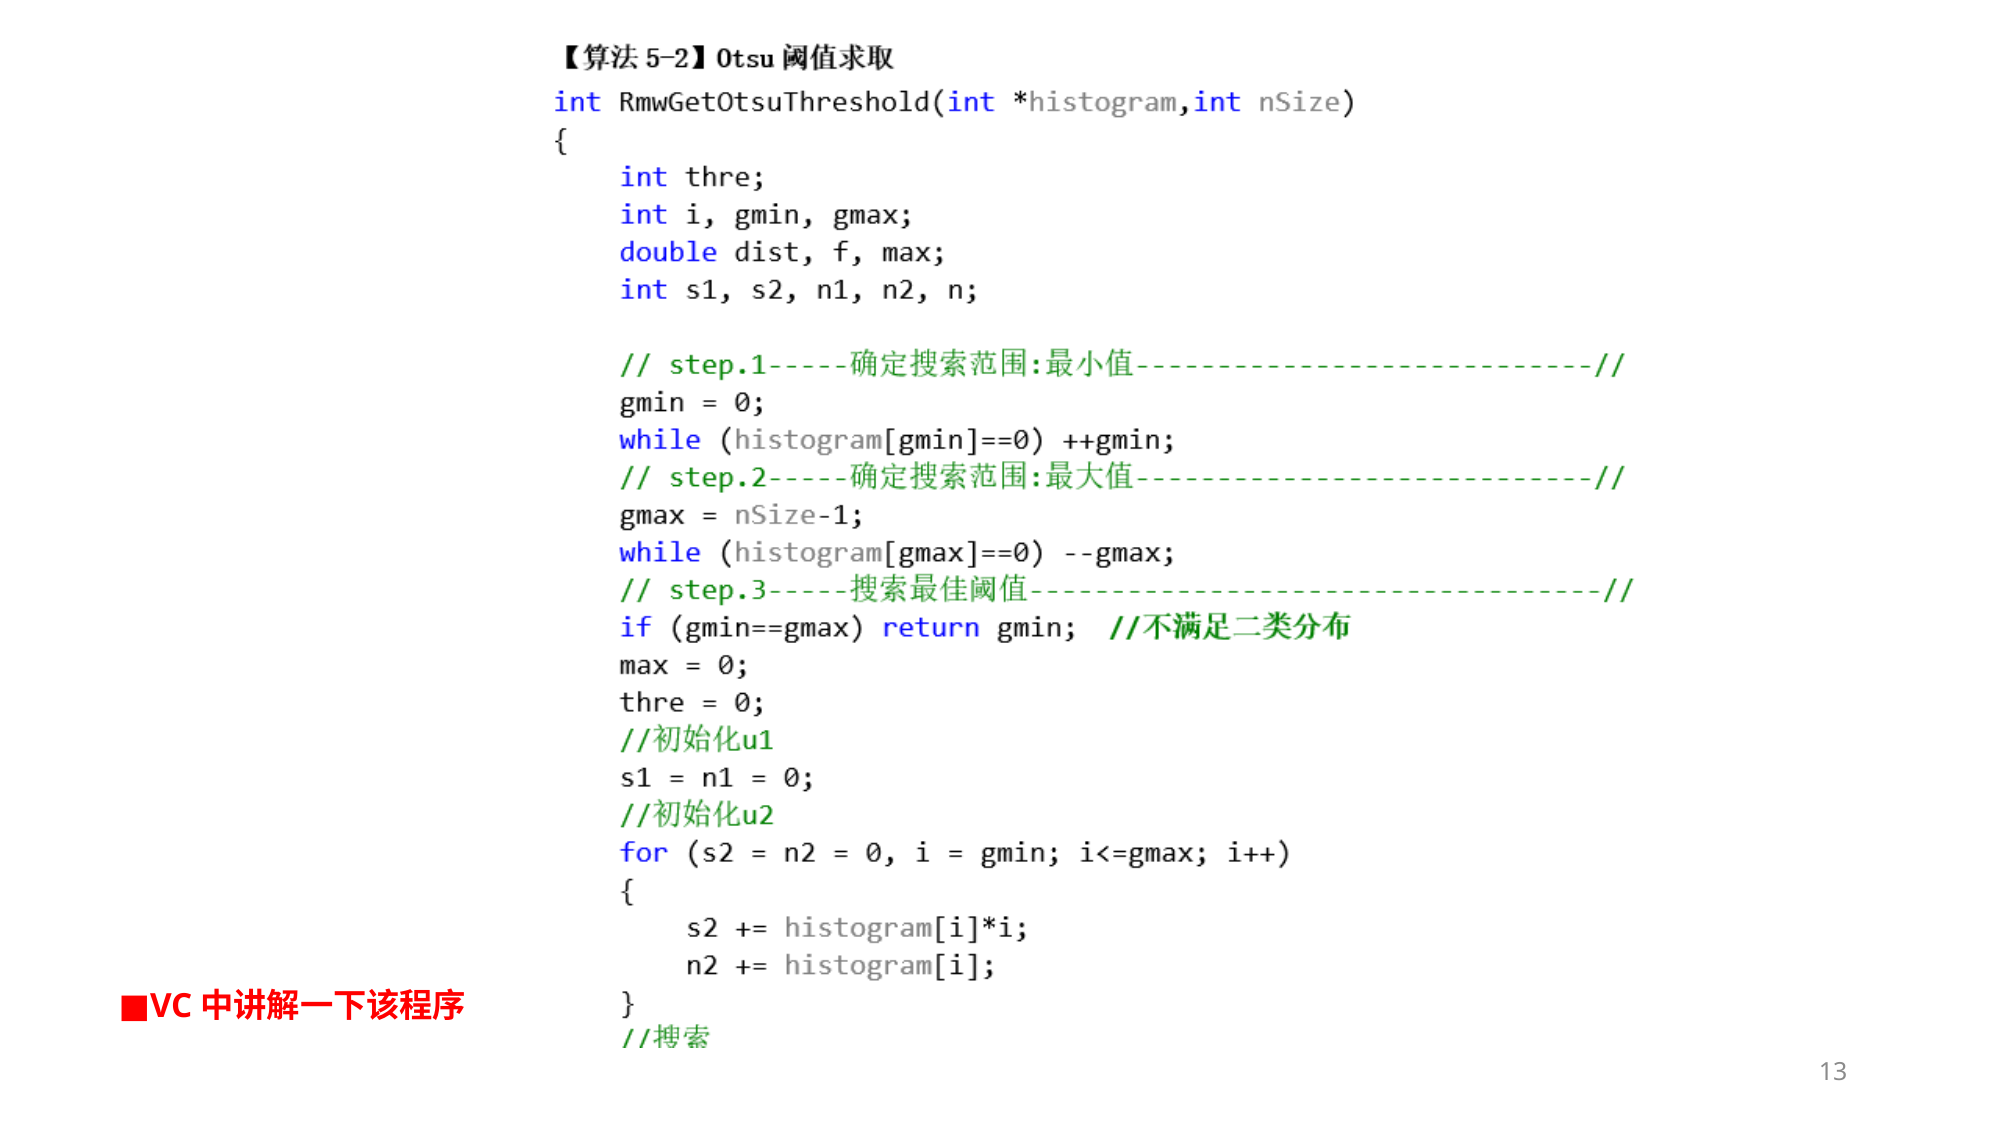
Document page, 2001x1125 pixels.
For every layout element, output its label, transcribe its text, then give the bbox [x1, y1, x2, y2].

slide_number 13 [1412, 1042, 1863, 1103]
text_box ■VC中讲解一下该程序 [103, 976, 529, 1032]
picture [529, 30, 1678, 1048]
